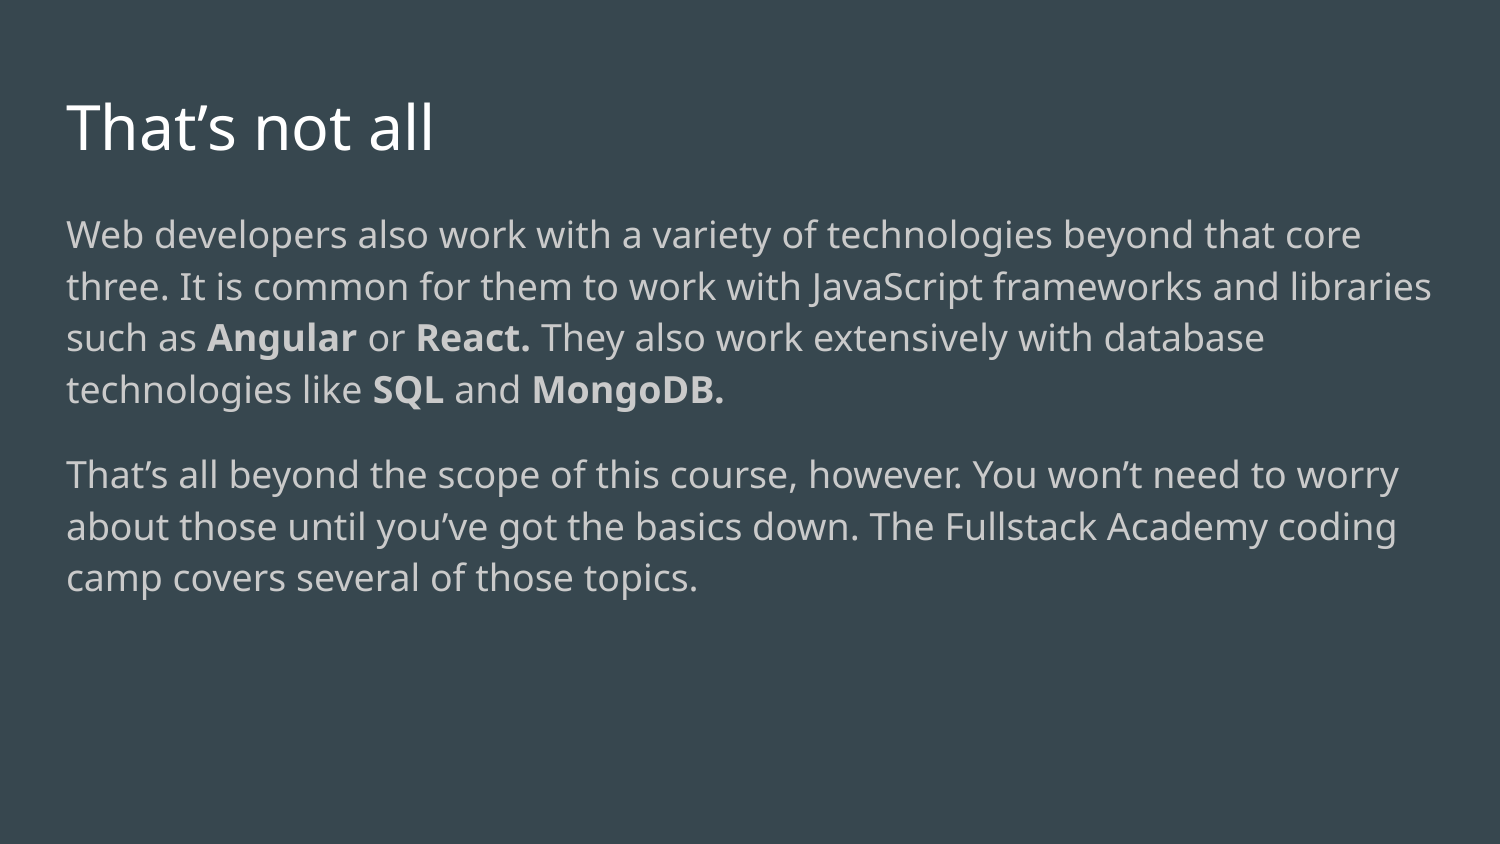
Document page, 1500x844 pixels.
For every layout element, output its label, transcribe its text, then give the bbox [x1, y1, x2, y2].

list Web developers also work with a variety of technologies beyond that core three. It is common for them to work with JavaScript frameworks and libraries such as Angular or React. They also work extensively with database technologies like SQL and MongoDB. That’s all beyond the scope of this course, however. You won’t need to worry about those until you’ve got the basics down. The Fullstack Academy coding camp covers several of those topics. [51, 189, 1449, 750]
title That’s not all [51, 72, 1449, 167]
